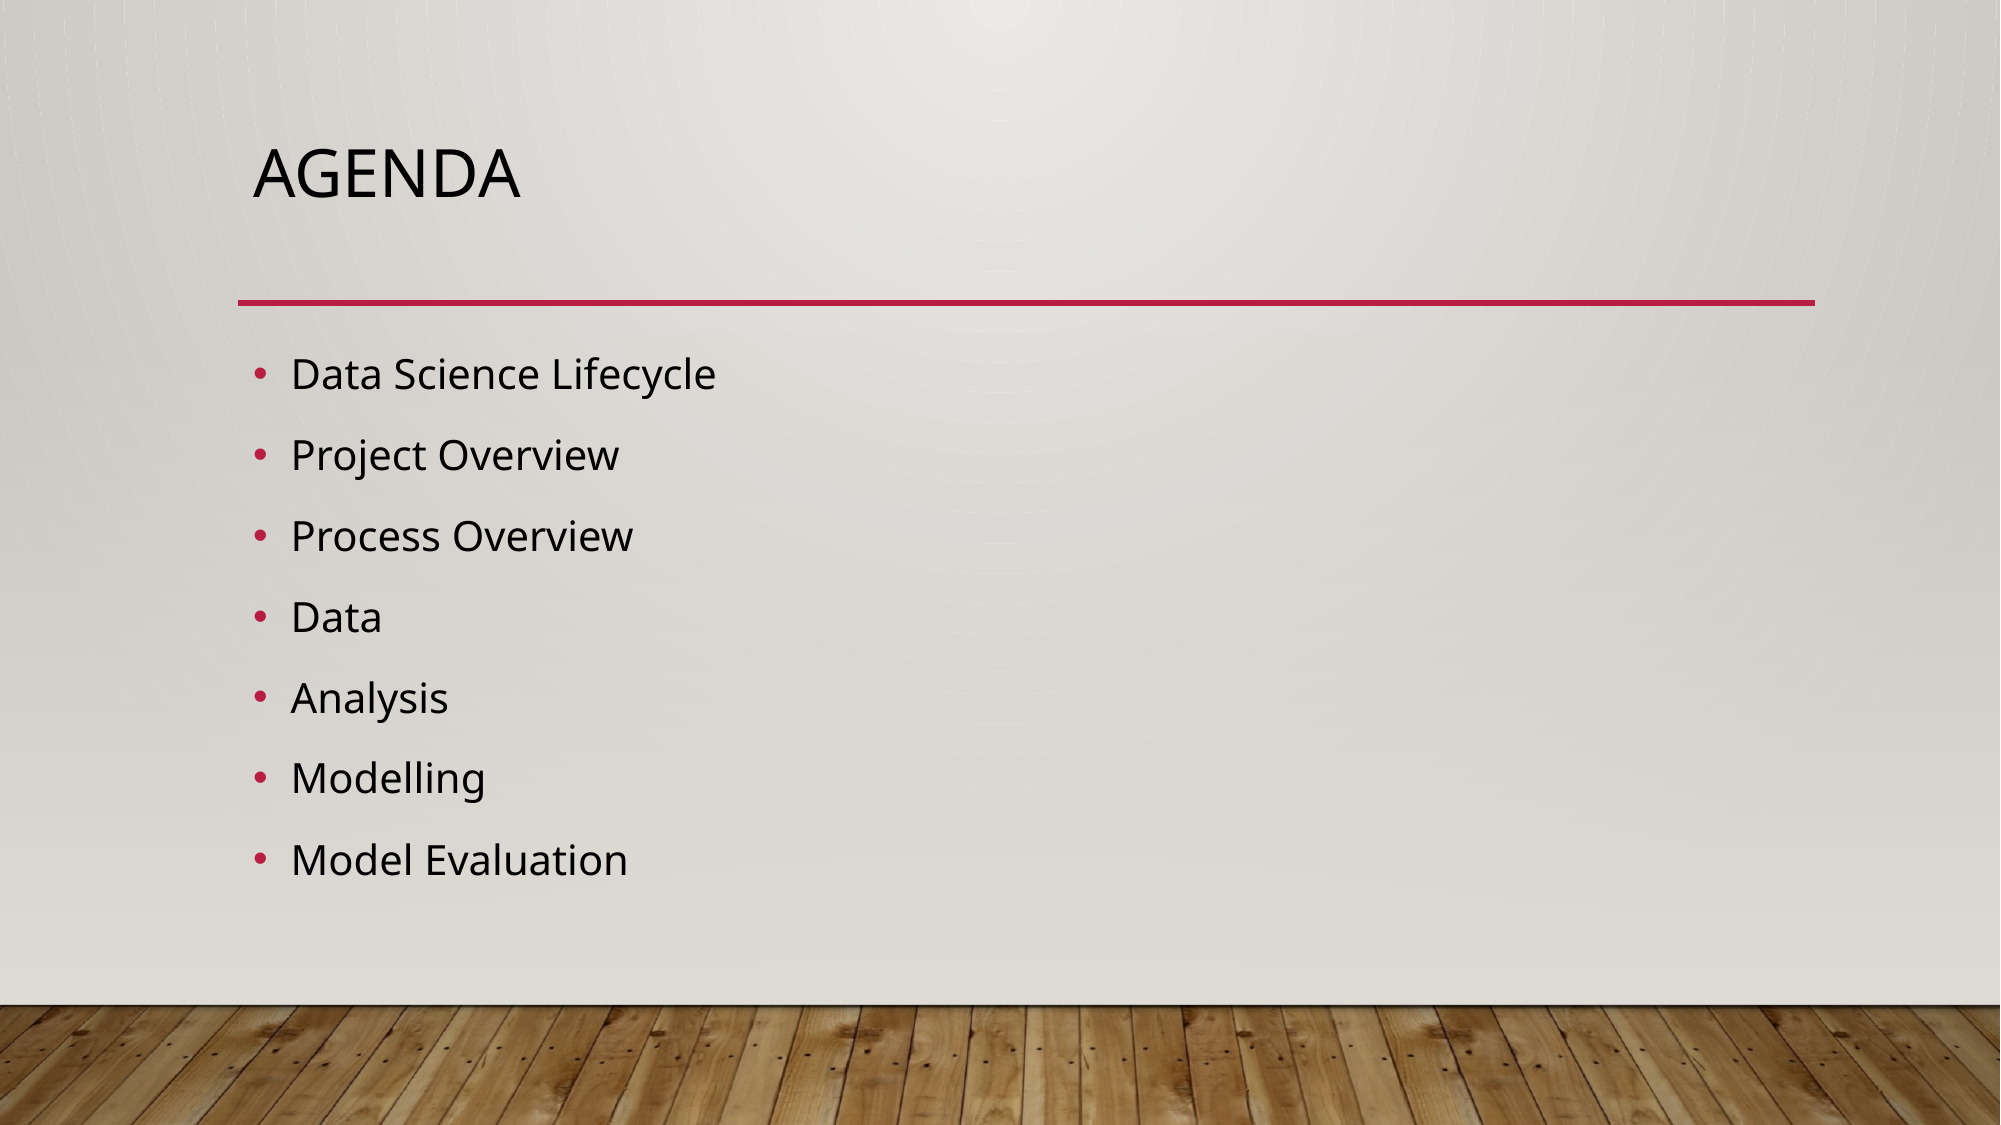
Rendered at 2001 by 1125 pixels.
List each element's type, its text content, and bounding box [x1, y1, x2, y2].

title AGENDA [238, 131, 1814, 305]
picture [0, 1005, 2000, 1125]
list Data Science Lifecycle Project Overview Process Overview Data Analysis Modelling Model Evaluation [238, 330, 1814, 993]
